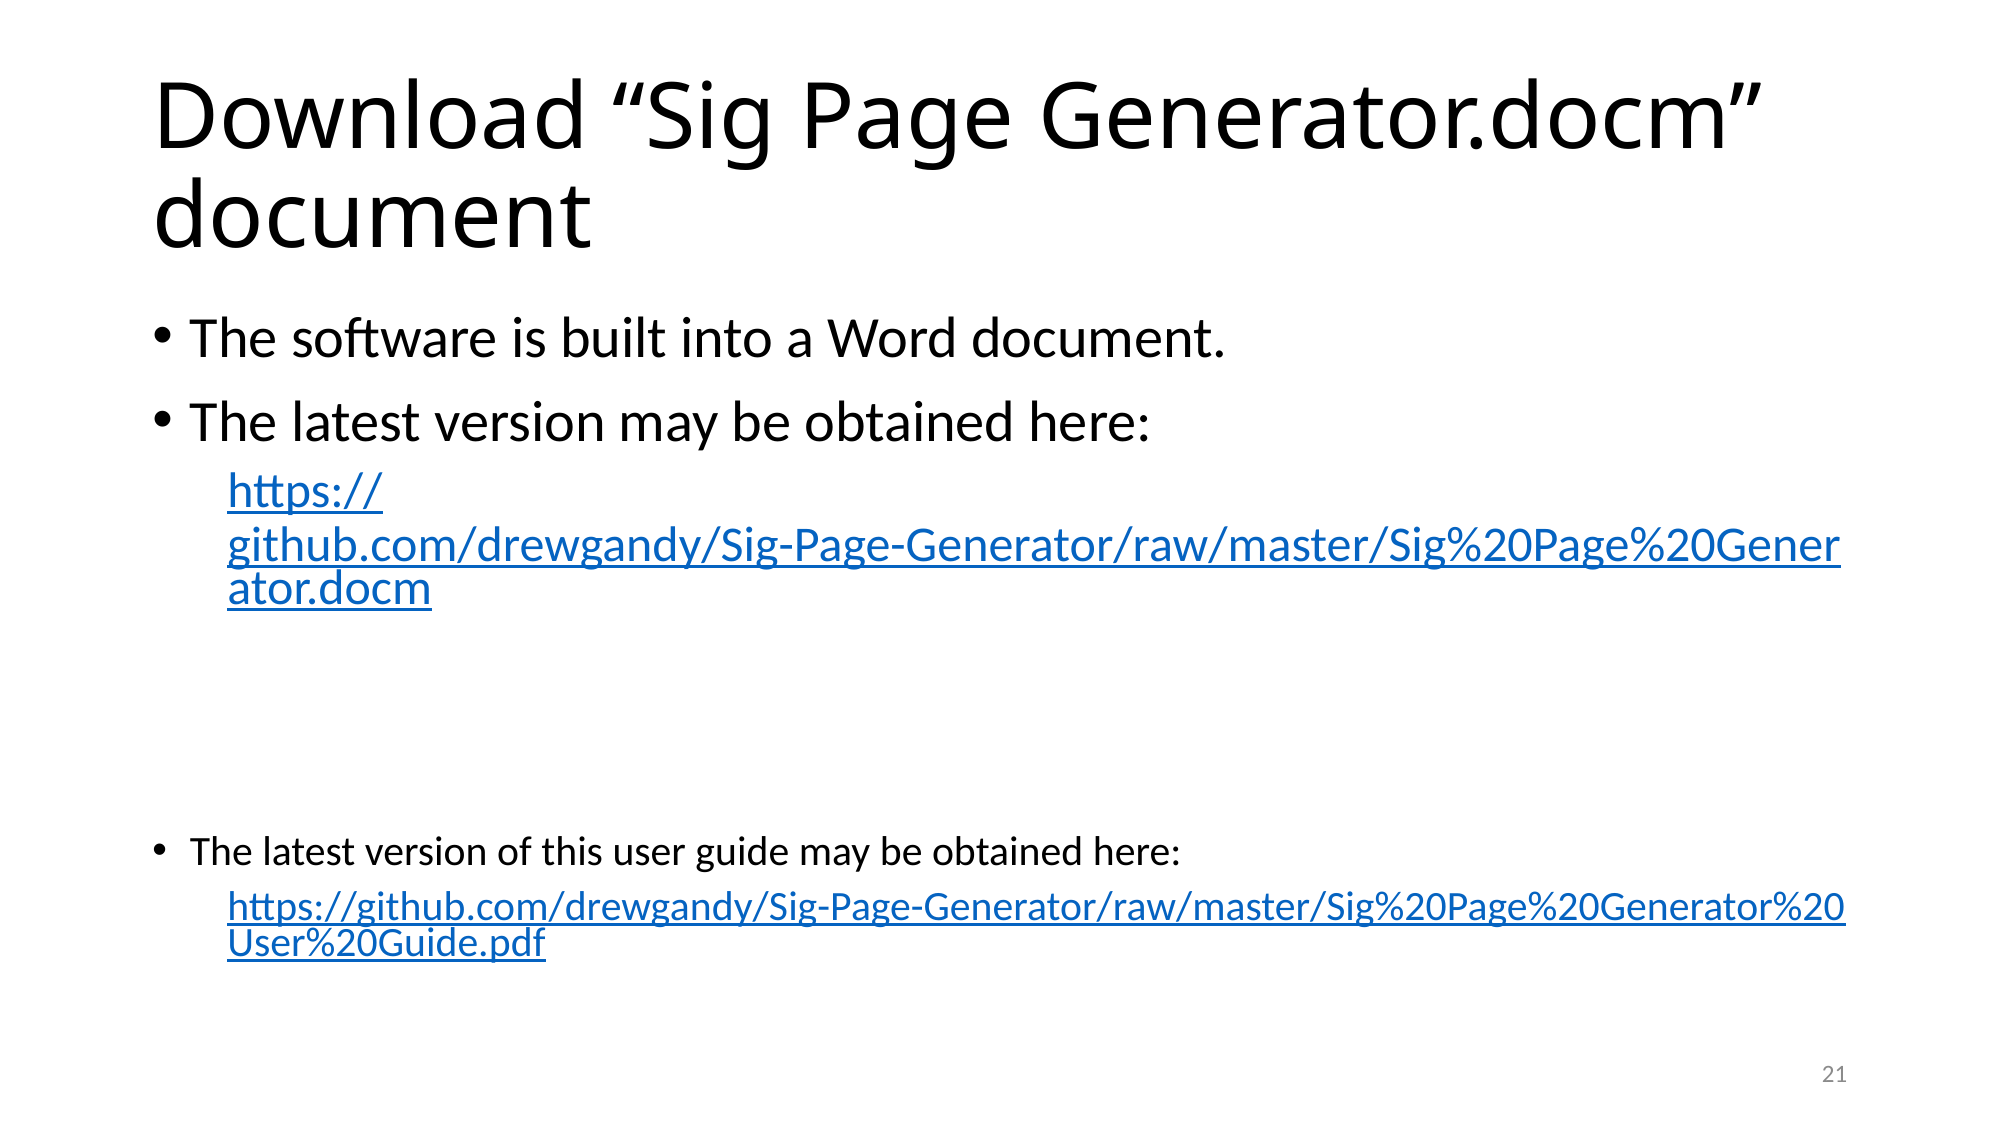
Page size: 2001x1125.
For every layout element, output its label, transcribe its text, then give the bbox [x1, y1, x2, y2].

title Download “Sig Page Generator.docm” document [137, 59, 1863, 278]
slide_number 21 [1412, 1042, 1863, 1103]
list The software is built into a Word document. The latest version may be obtained here: https://github.com/drewgandy/Sig-Page-Generator/raw/master/Sig%20Page%20Generator.docm The latest version of this user guide may be obtained here: https://github.com/drewgandy/Sig-Page-Generator/raw/master/Sig%20Page%20Generator%20User%20Guide.pdf [137, 299, 1863, 1014]
